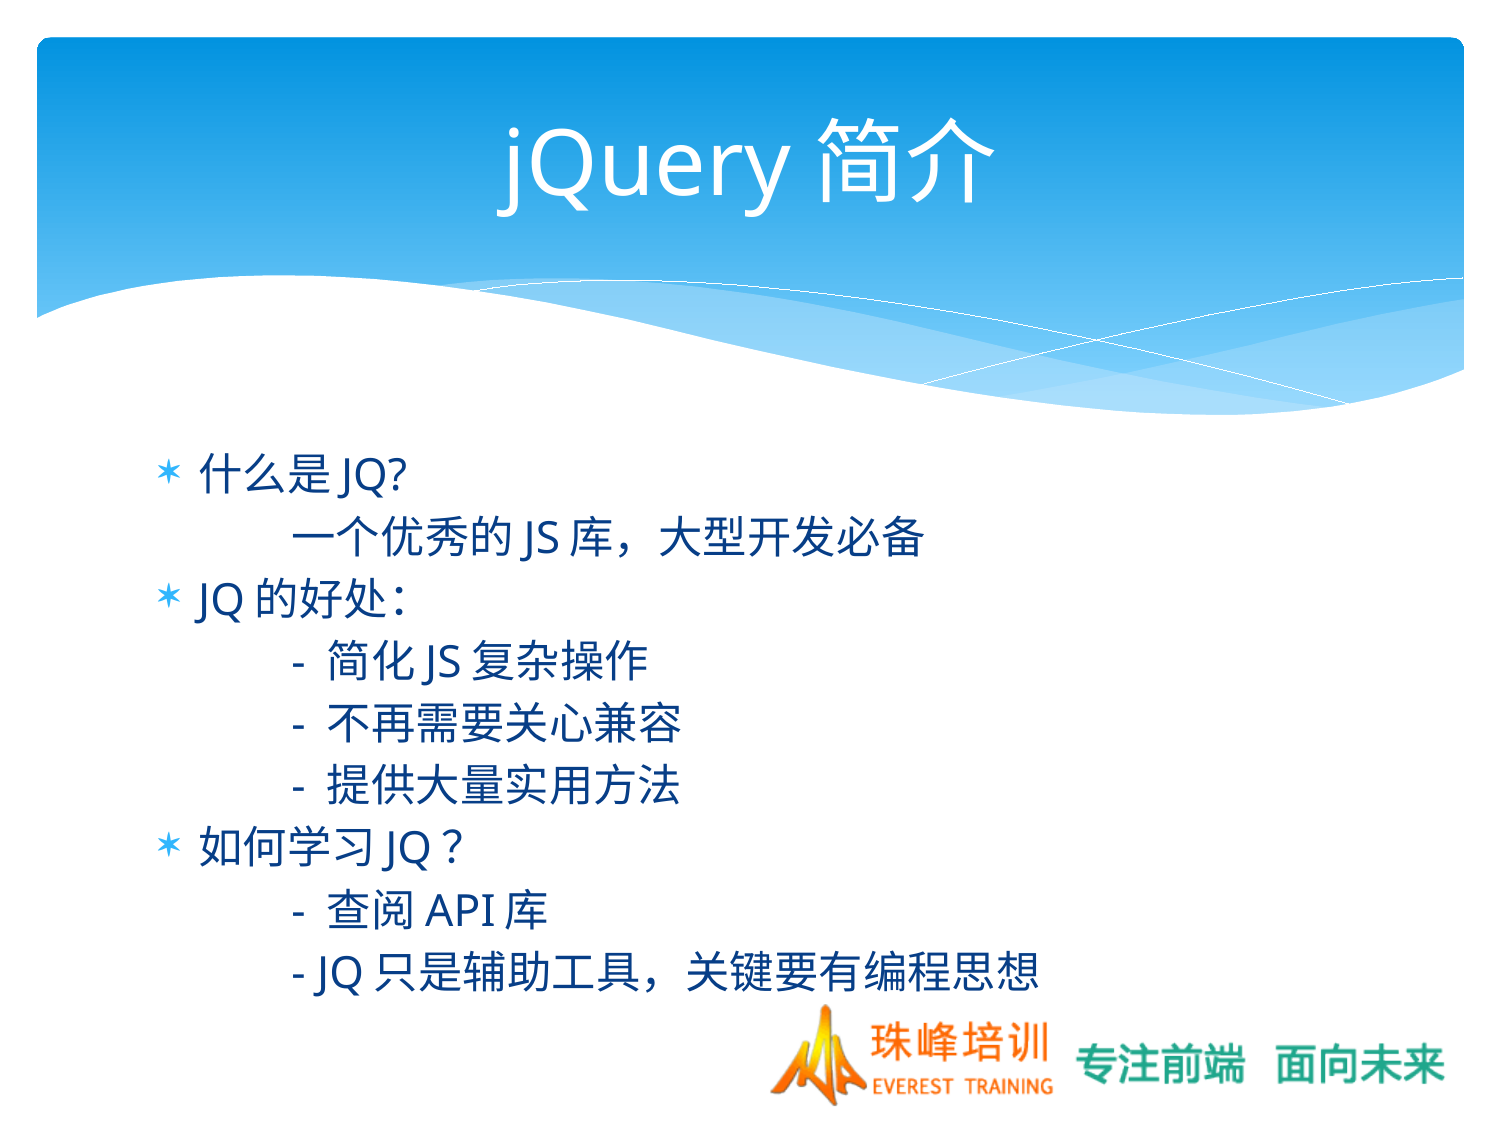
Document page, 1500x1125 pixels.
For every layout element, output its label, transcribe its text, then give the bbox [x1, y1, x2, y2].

list 什么是JQ? 一个优秀的JS库，大型开发必备 JQ的好处： - 简化JS复杂操作 - 不再需要关心兼容 - 提供大量实用方法 如何学习JQ？ - 查阅API库 - JQ只是辅助工具，关键要有编程思想 [143, 438, 1359, 1005]
picture [761, 1004, 1465, 1108]
title jQuery简介 [75, 55, 1425, 261]
